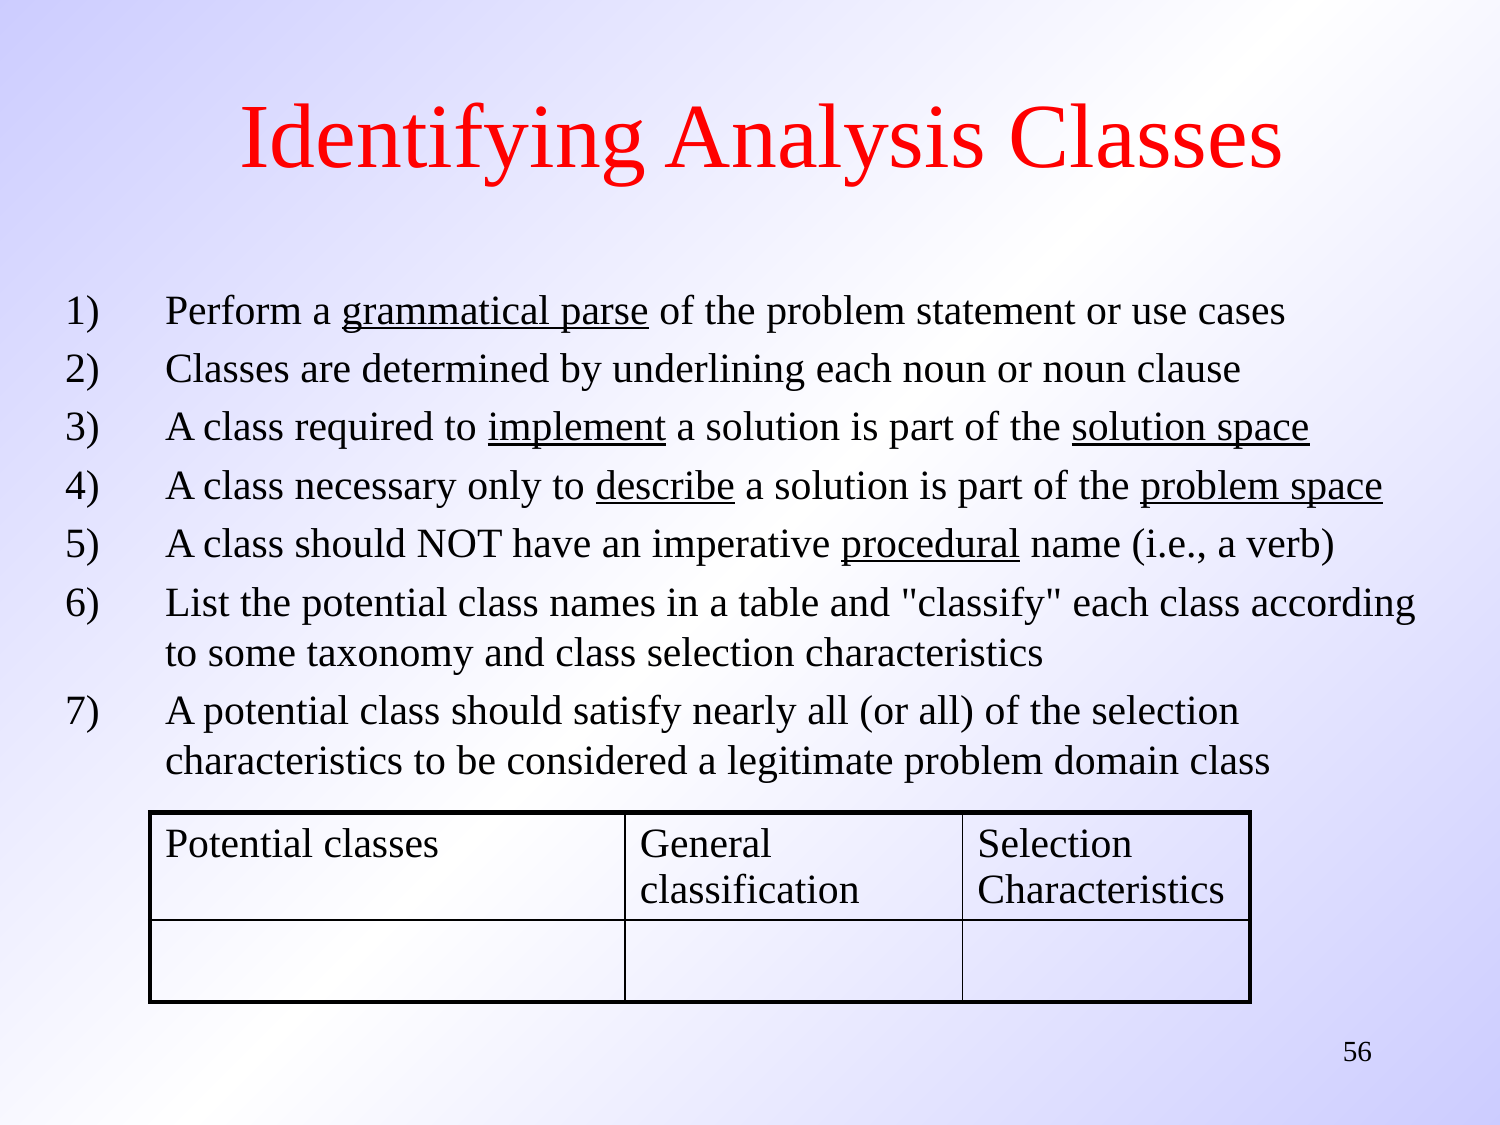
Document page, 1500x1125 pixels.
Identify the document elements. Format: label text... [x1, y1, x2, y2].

title Identifying Analysis Classes [124, 37, 1401, 226]
table_cell [152, 921, 624, 1000]
table_header Selection Characteristics [963, 815, 1248, 919]
table_header Potential classes [152, 815, 624, 919]
table_header General classification [626, 815, 962, 919]
list Perform a grammatical parse of the problem statement or use cases Classes are determined by underlining each noun or noun clause A class required to implement a solution is part of the solution space A class necessary only to describe a solution is part of the problem space A class should NOT have an imperative procedural name (i.e., a verb) List the potential class names in a table and "classify" each class according to some taxonomy and class selection characteristics A potential class should satisfy nearly all (or all) of the selection characteristics to be considered a legitimate problem domain class [49, 274, 1463, 951]
table_cell [963, 921, 1248, 1000]
table_cell [626, 921, 962, 1000]
slide_number 56 [1074, 1024, 1388, 1101]
